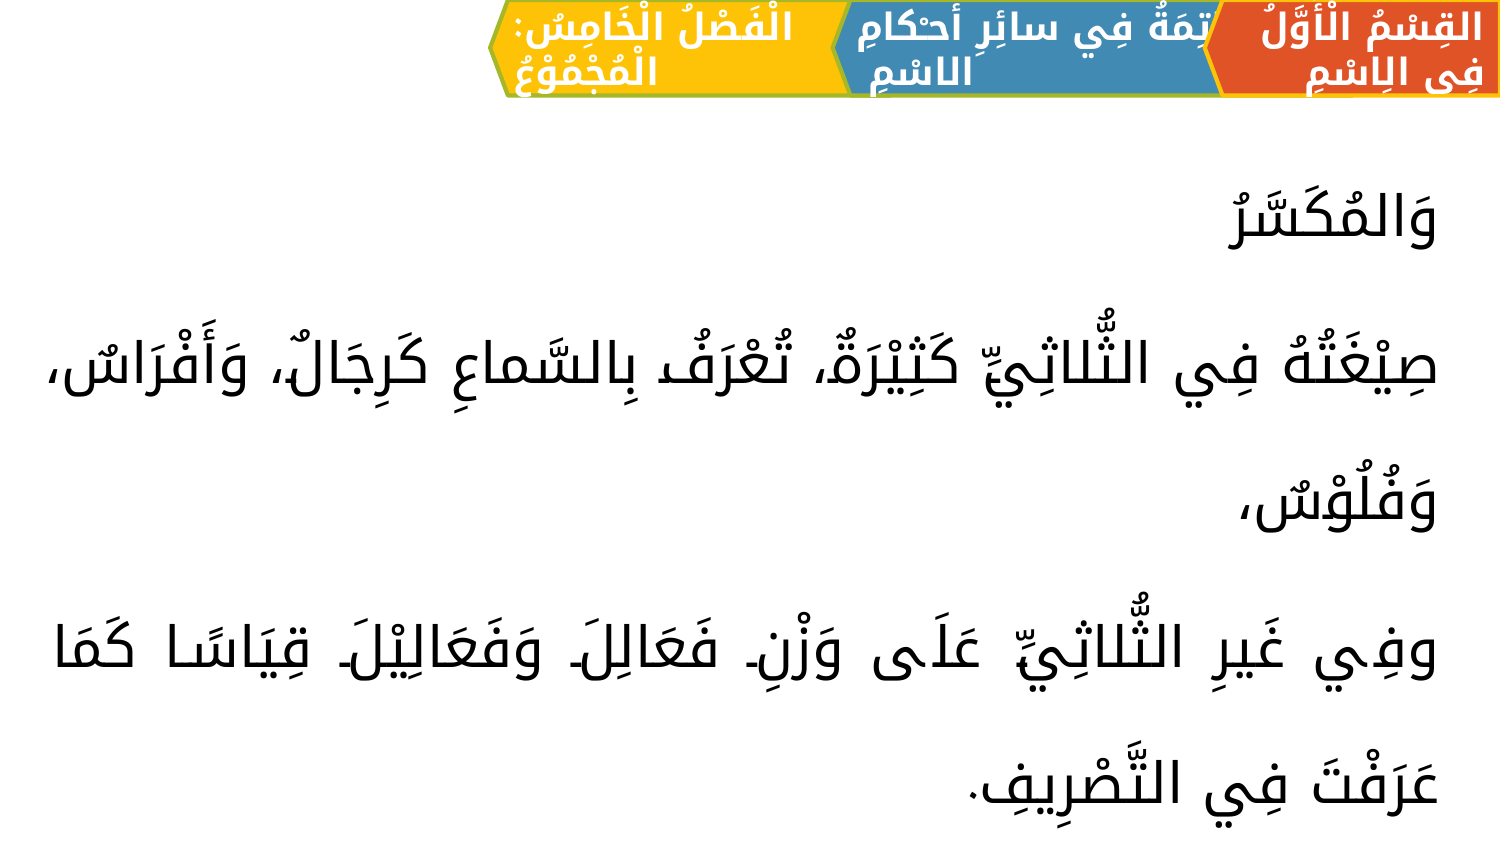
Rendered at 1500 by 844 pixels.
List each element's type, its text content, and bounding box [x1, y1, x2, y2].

text_box الْخَاتِمَةُ فِي سائِرِ أحـْكامِ الاسْمِ [830, 0, 1221, 98]
list وَالمُكَسَّرُ صِيْغَتُهُ فِي الثُّلاثِيِّ كَثِيْرَةٌ، تُعْرَفُ بِالسَّماعِ كَرِجَالٌ، وَأَفْرَاسٌ، وَفُلُوْسٌ، وفِي غَيرِ الثُّلاثِيِّ عَلَى وَزْنِ فَعَالِلَ وَفَعَالِيْلَ قِيَاسًا كَمَا عَرَفْتَ فِي التَّصْرِيفِ. [29, 102, 1471, 824]
text_box القِسْمُ الْأَوَّلُ فِي الِاسْمِ [1202, 0, 1500, 98]
text_box الْفَصْلُ الْخَامِسُ: الْمُجْمُوْعُ [488, 0, 849, 98]
